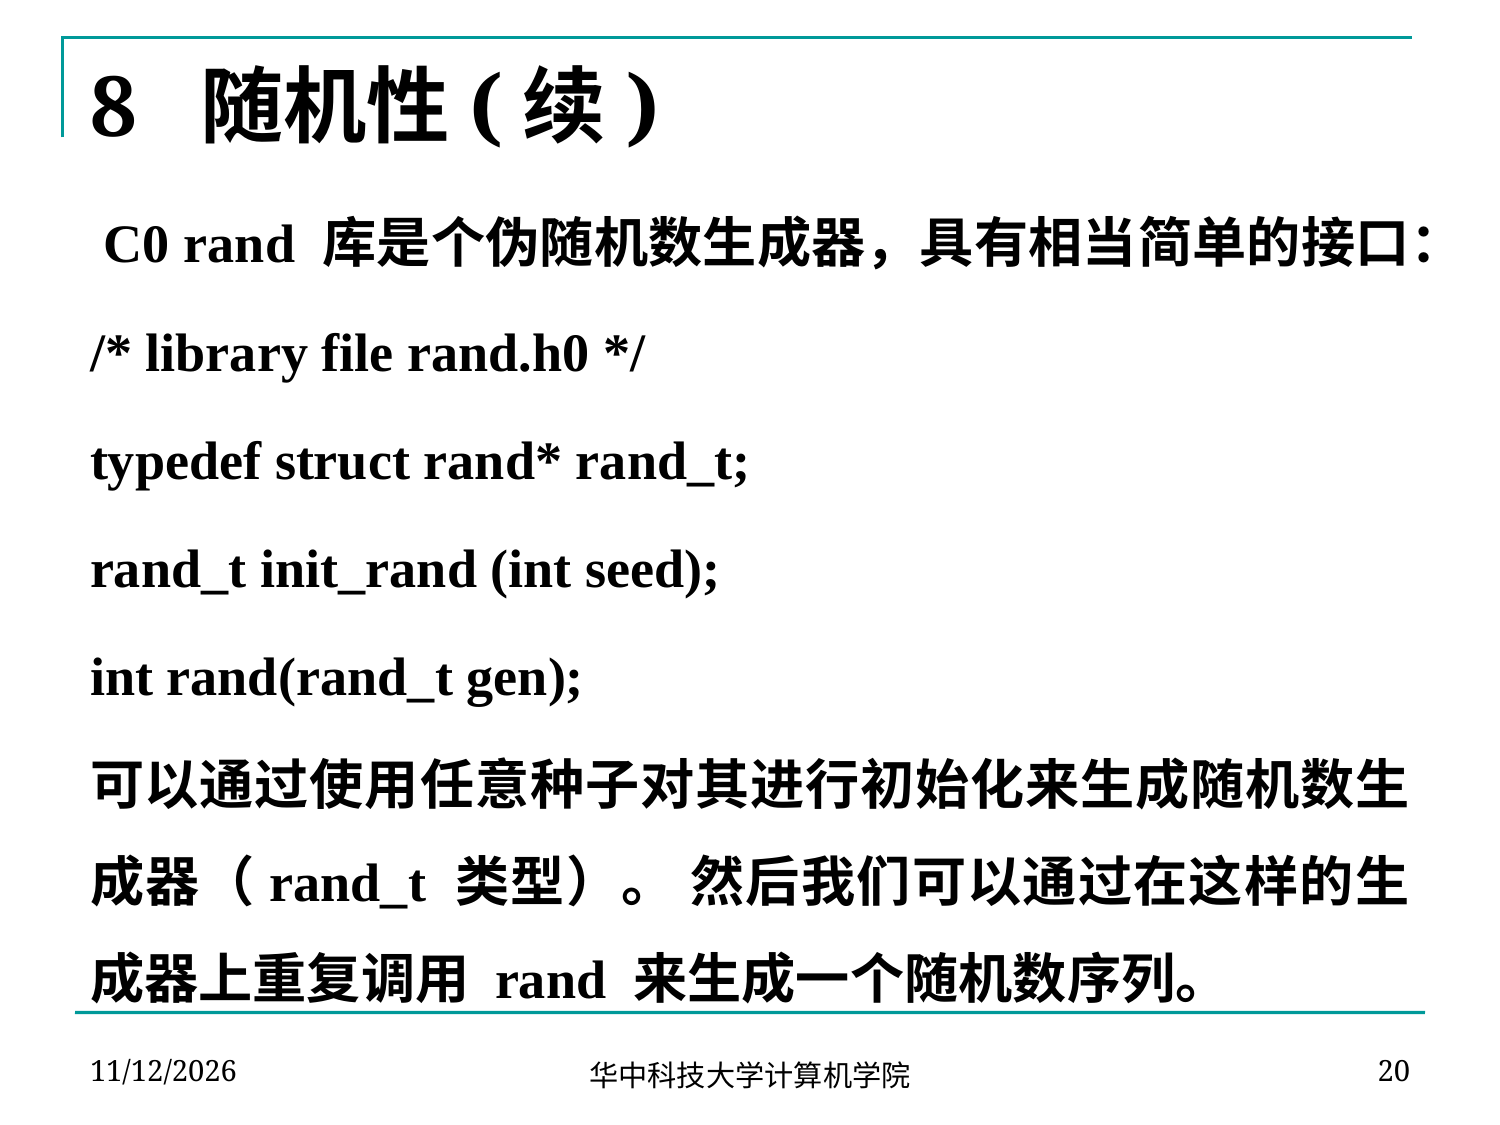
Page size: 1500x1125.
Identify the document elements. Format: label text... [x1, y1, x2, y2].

footer 华中科技大学计算机学院 [512, 1025, 988, 1100]
list C0 rand 库是个伪随机数生成器，具有相当简单的接口： /* library file rand.h0 */ typedef struct rand* rand_t; rand_t init_rand (int seed); int rand(rand_t gen); 可以通过使用任意种子对其进行初始化来生成随机数生成器（rand_t 类型）。 然后我们可以通过在这样的生成器上重复调用 rand 来生成一个随机数序列。 [75, 168, 1425, 1013]
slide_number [75, 1024, 425, 1100]
title 8 随机性(续) [75, 45, 1425, 163]
slide_number 20 [1074, 1024, 1425, 1100]
